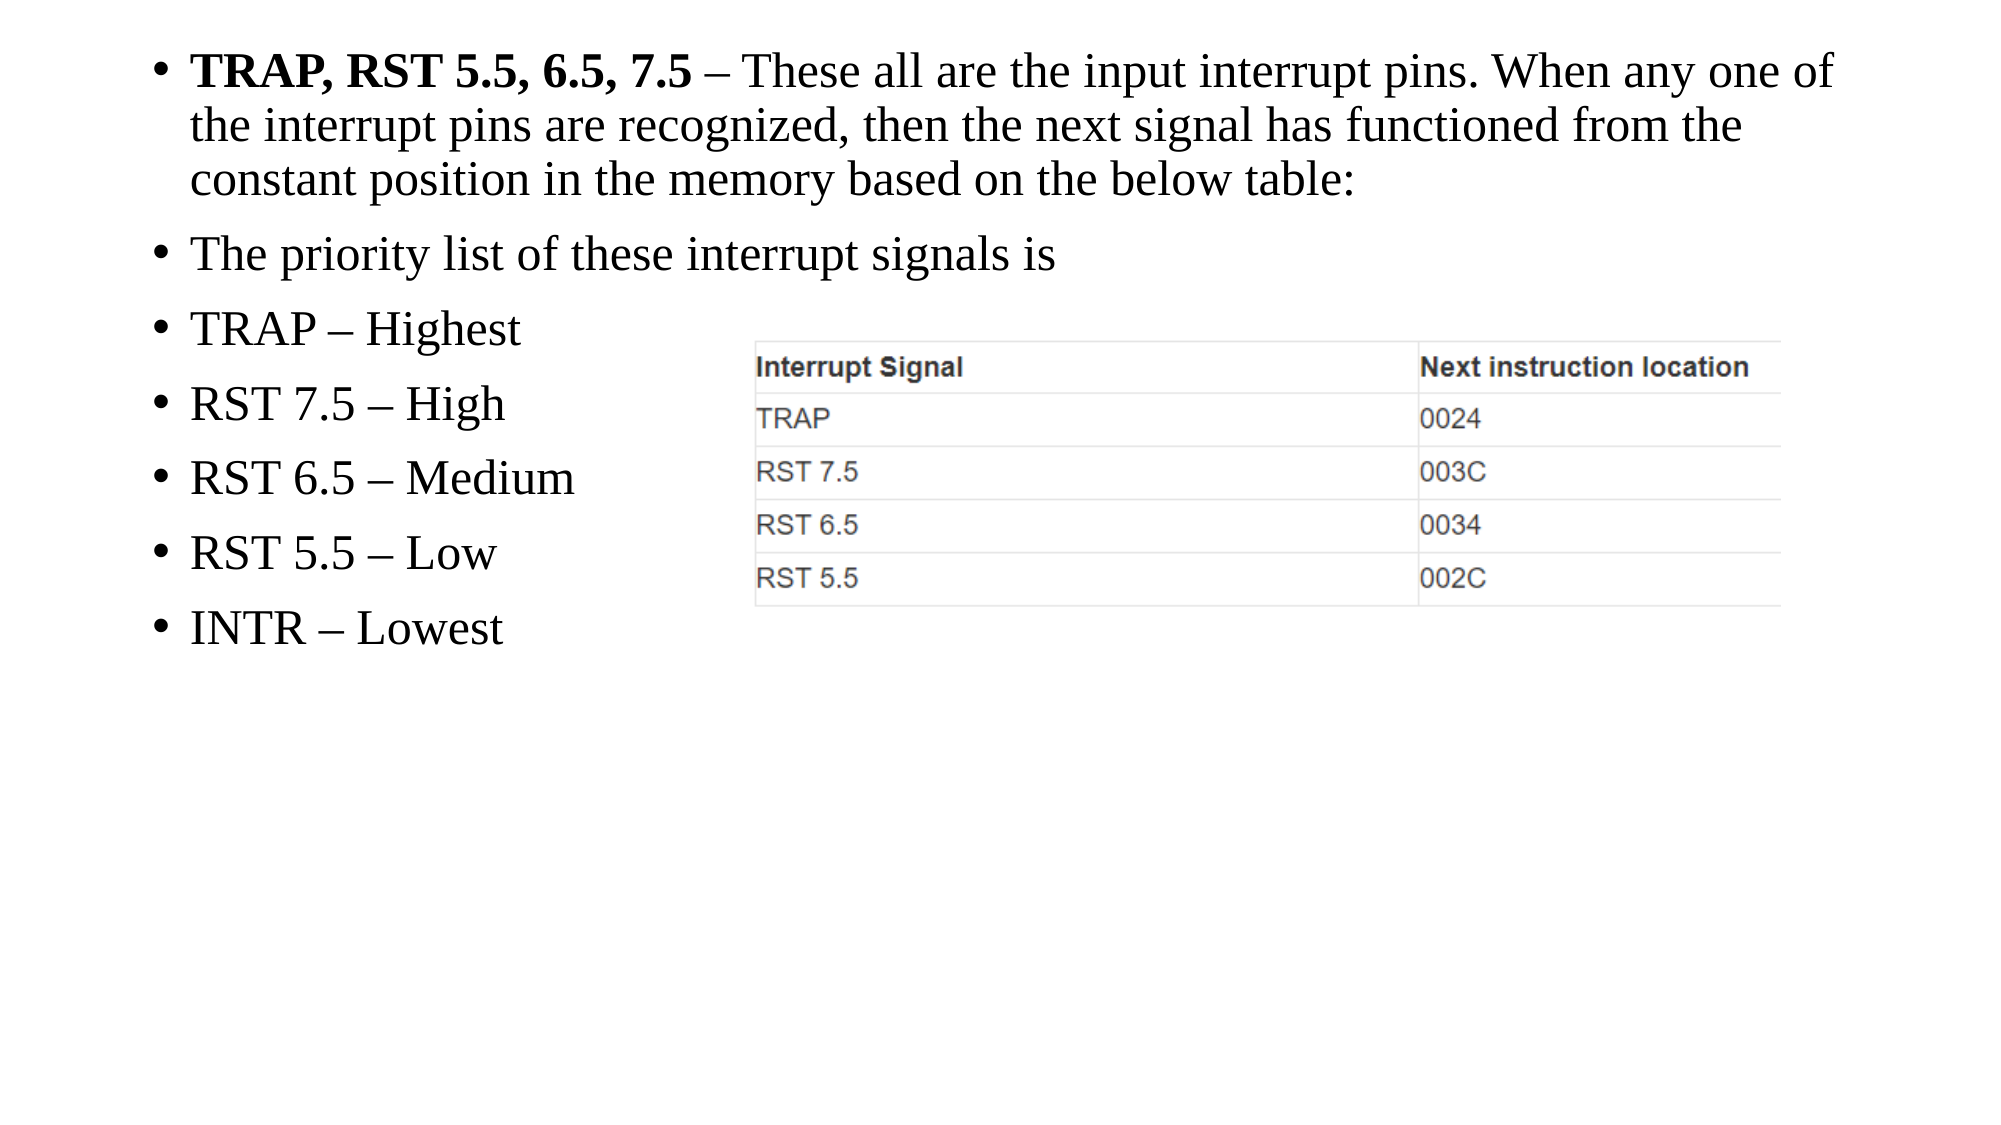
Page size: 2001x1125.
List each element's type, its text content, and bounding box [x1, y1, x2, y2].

picture [741, 330, 1781, 621]
list TRAP, RST 5.5, 6.5, 7.5 – These all are the input interrupt pins. When any one of the interrupt pins are recognized, then the next signal has functioned from the constant position in the memory based on the below table: The priority list of these interrupt signals is TRAP – Highest RST 7.5 – High RST 6.5 – Medium RST 5.5 – Low INTR – Lowest [137, 36, 1863, 1014]
